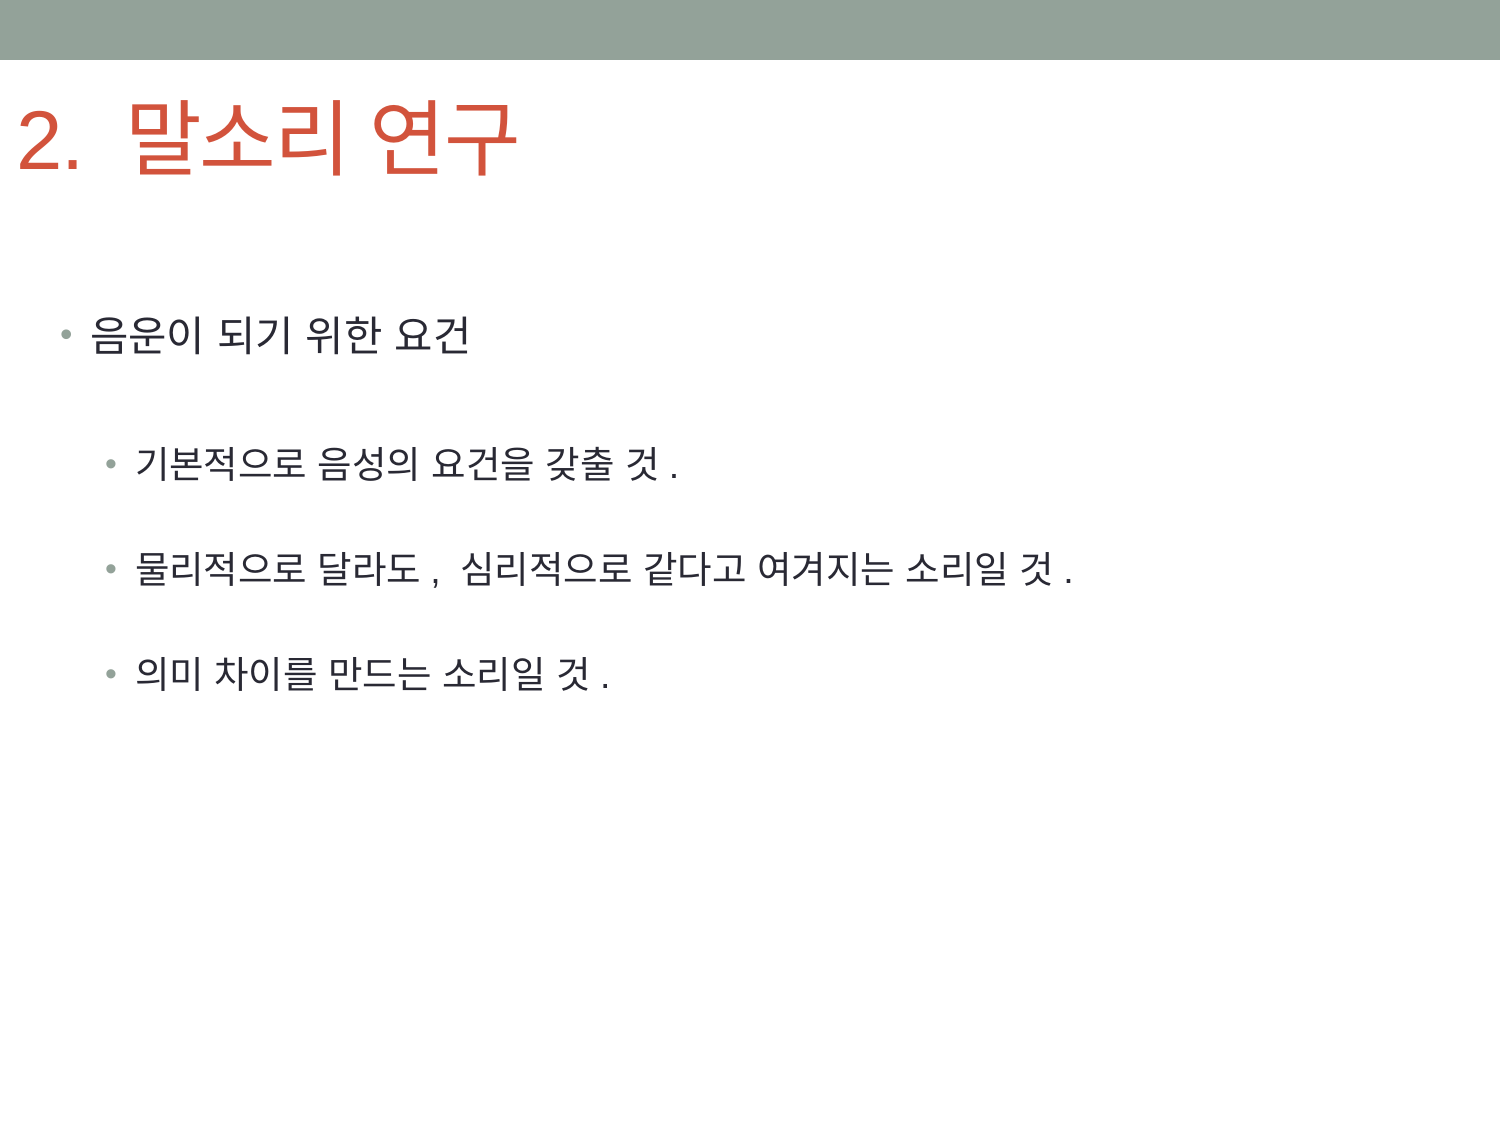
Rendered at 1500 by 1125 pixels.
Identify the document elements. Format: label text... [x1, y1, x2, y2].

title 2. 말소리 연구 [1, 54, 1352, 218]
list 음운이 되기 위한 요건 기본적으로 음성의 요건을 갖출 것. 물리적으로 달라도, 심리적으로 같다고 여겨지는 소리일 것. 의미 차이를 만드는 소리일 것. [0, 243, 1500, 1106]
